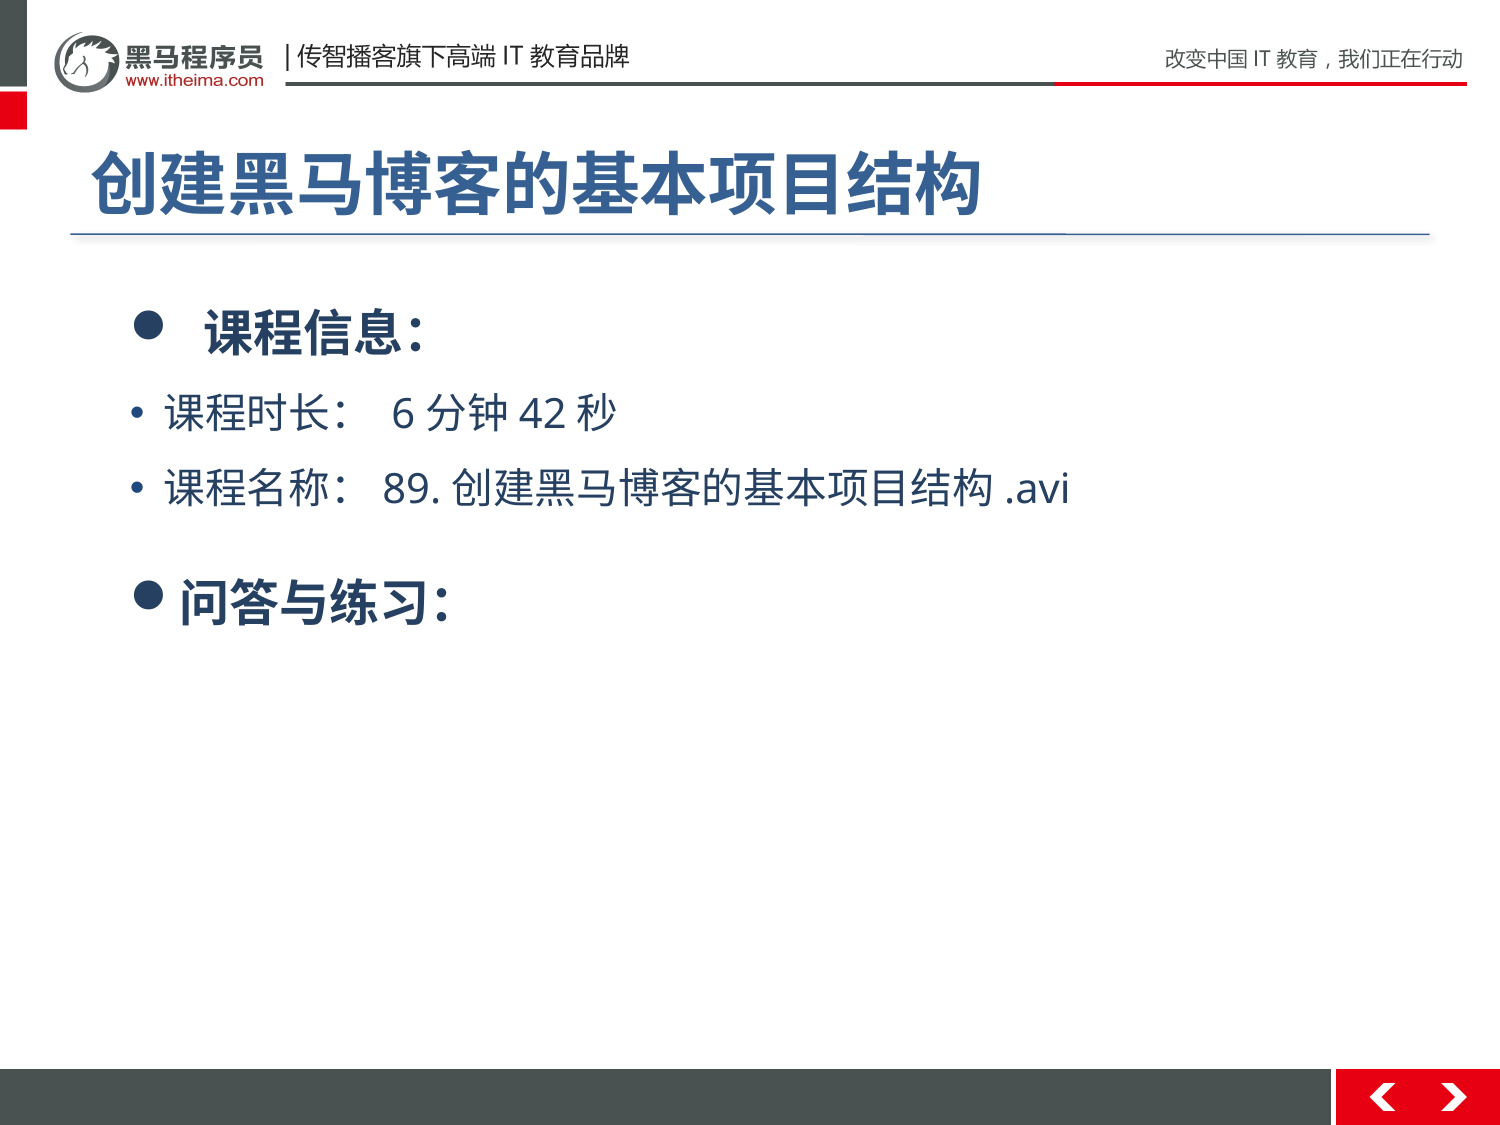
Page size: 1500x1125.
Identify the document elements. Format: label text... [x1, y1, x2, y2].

text_box 课程信息： 课程时长： 6分钟42秒 课程名称：89.创建黑马博客的基本项目结构.avi 问答与练习： [70, 242, 1418, 760]
title 创建黑马博客的基本项目结构 [74, 128, 1426, 232]
picture [0, 0, 1500, 1125]
